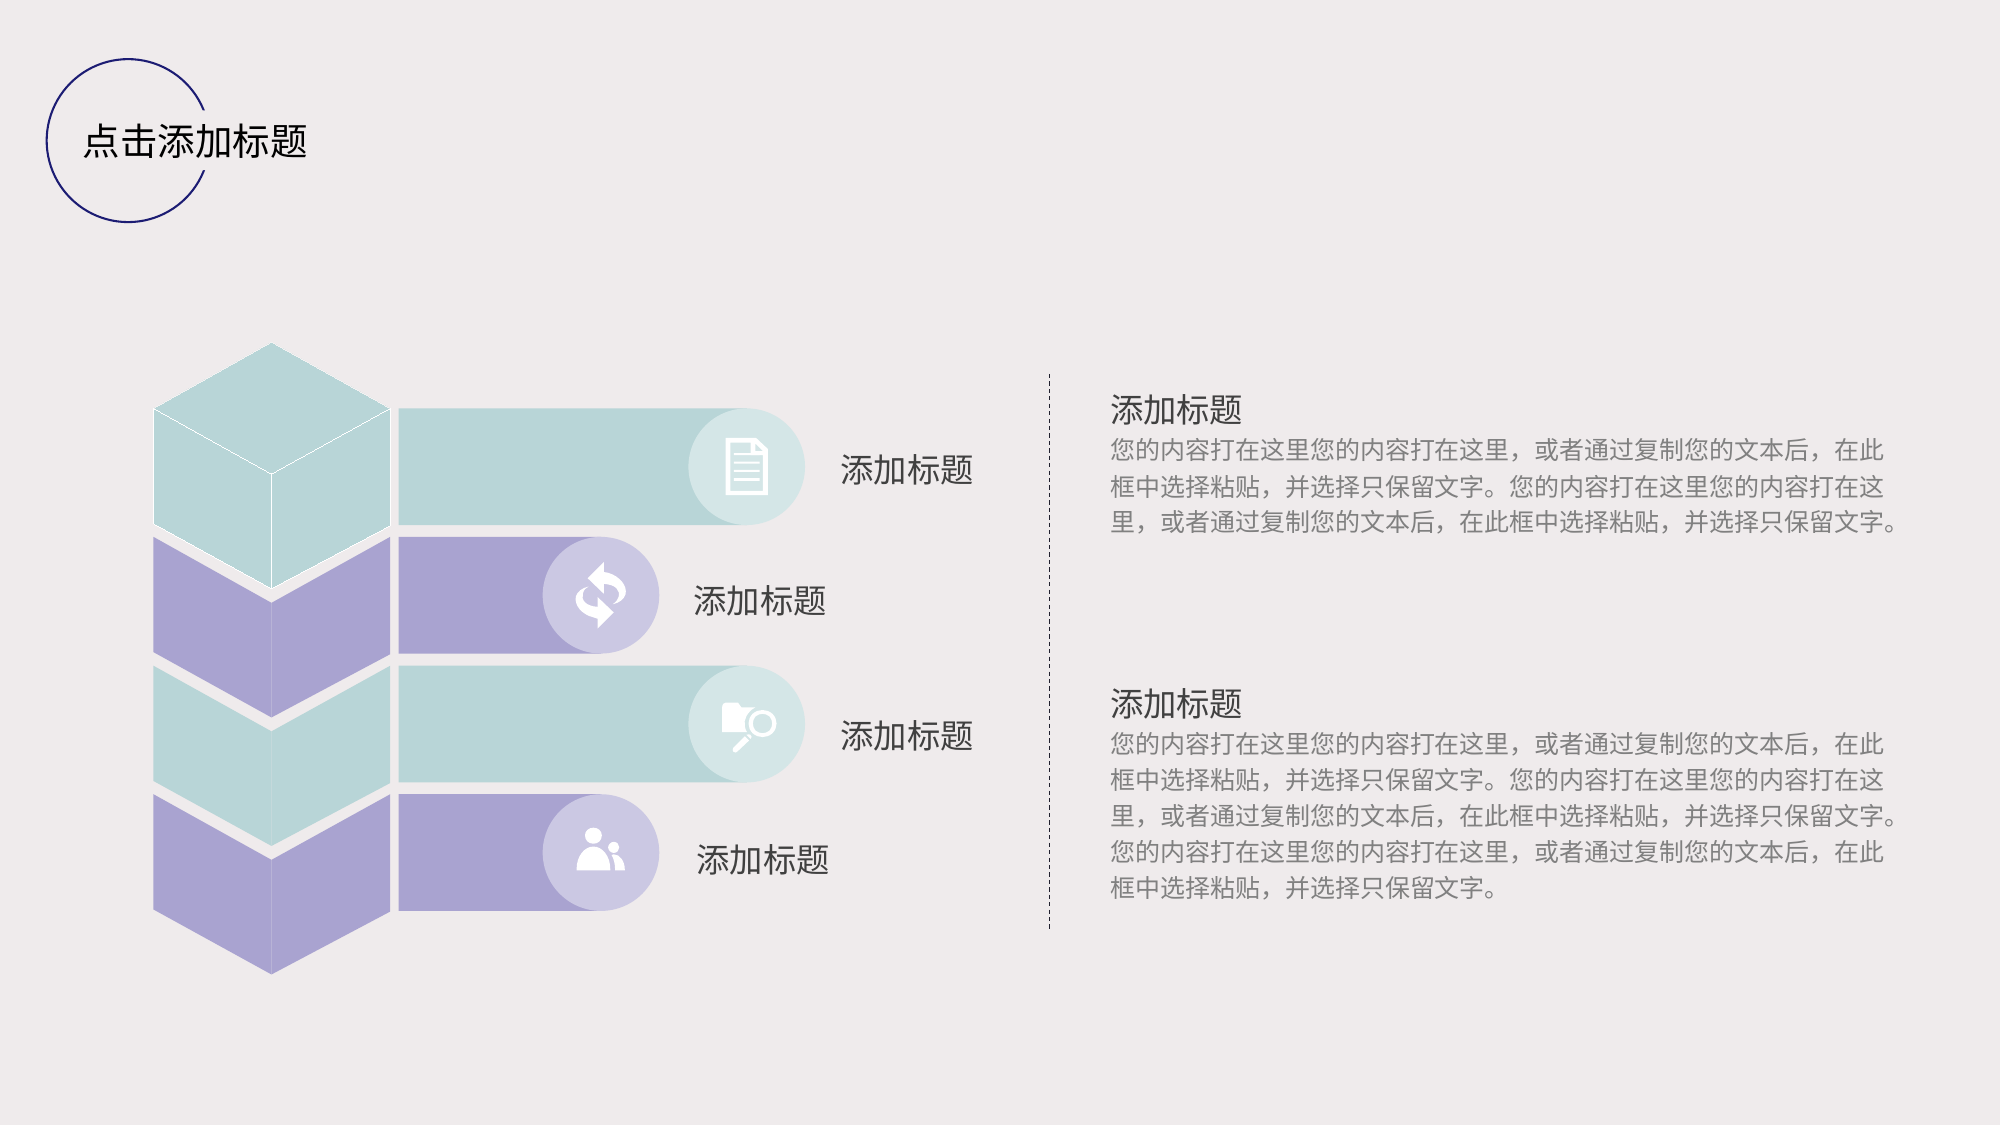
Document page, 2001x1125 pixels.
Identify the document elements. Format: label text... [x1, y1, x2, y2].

text_box 添加标题 您的内容打在这里您的内容打在这里，或者通过复制您的文本后，在此框中选择粘贴，并选择只保留文字。您的内容打在这里您的内容打在这里，或者通过复制您的文本后，在此框中选择粘贴，并选择只保留文字。您的内容打在这里您的内容打在这里，或者通过复制您的文本后，在此框中选择粘贴，并选择只保留文字。 [1110, 667, 1914, 982]
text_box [153, 341, 391, 536]
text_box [725, 437, 768, 496]
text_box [576, 827, 625, 871]
text_box 添加标题 [679, 565, 842, 628]
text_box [153, 665, 391, 794]
text_box 添加标题 [826, 699, 989, 762]
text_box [398, 536, 660, 654]
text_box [153, 536, 391, 665]
text_box 添加标题 [682, 823, 845, 887]
text_box 添加标题 [826, 434, 989, 497]
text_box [721, 702, 778, 753]
text_box 添加标题 您的内容打在这里您的内容打在这里，或者通过复制您的文本后，在此框中选择粘贴，并选择只保留文字。您的内容打在这里您的内容打在这里，或者通过复制您的文本后，在此框中选择粘贴，并选择只保留文字。 [1110, 373, 1914, 581]
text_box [398, 794, 660, 911]
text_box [398, 665, 806, 783]
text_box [398, 408, 806, 526]
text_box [153, 794, 391, 975]
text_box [573, 562, 628, 629]
